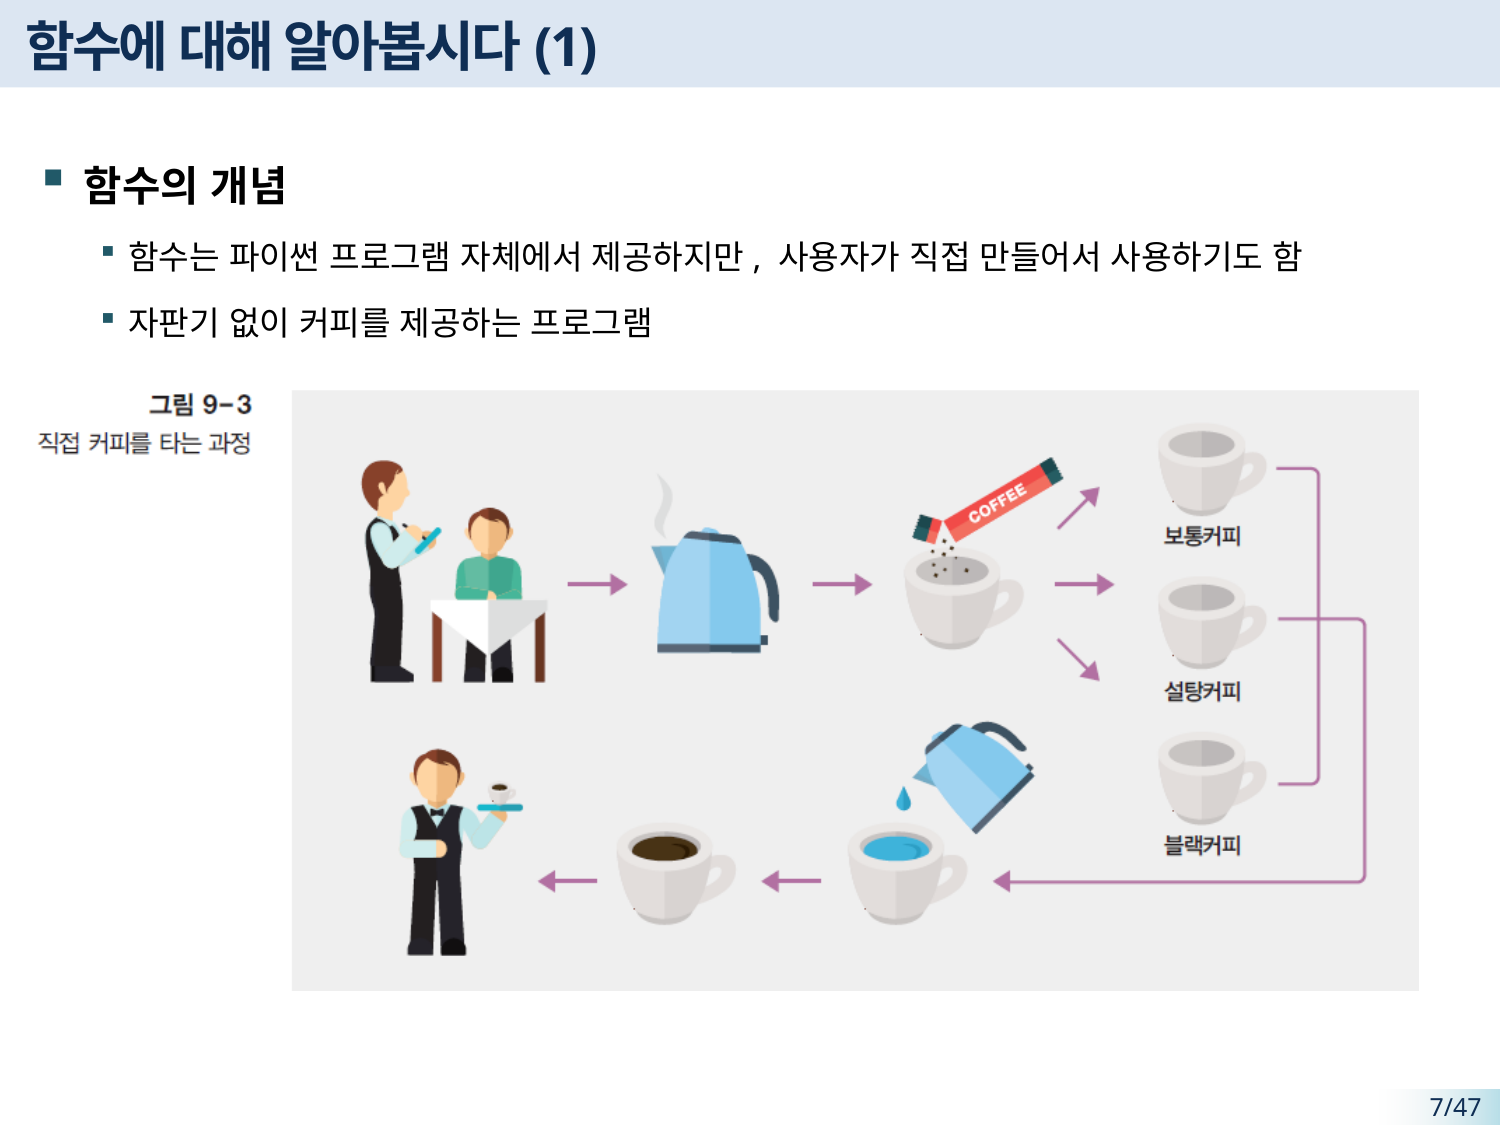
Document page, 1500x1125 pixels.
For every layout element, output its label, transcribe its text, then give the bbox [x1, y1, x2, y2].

picture [35, 388, 1419, 992]
title 함수에 대해 알아봅시다(1) [10, 5, 1288, 84]
list 함수의 개념 함수는 파이썬 프로그램 자체에서 제공하지만, 사용자가 직접 만들어서 사용하기도 함 자판기 없이 커피를 제공하는 프로그램 [10, 126, 1481, 1057]
